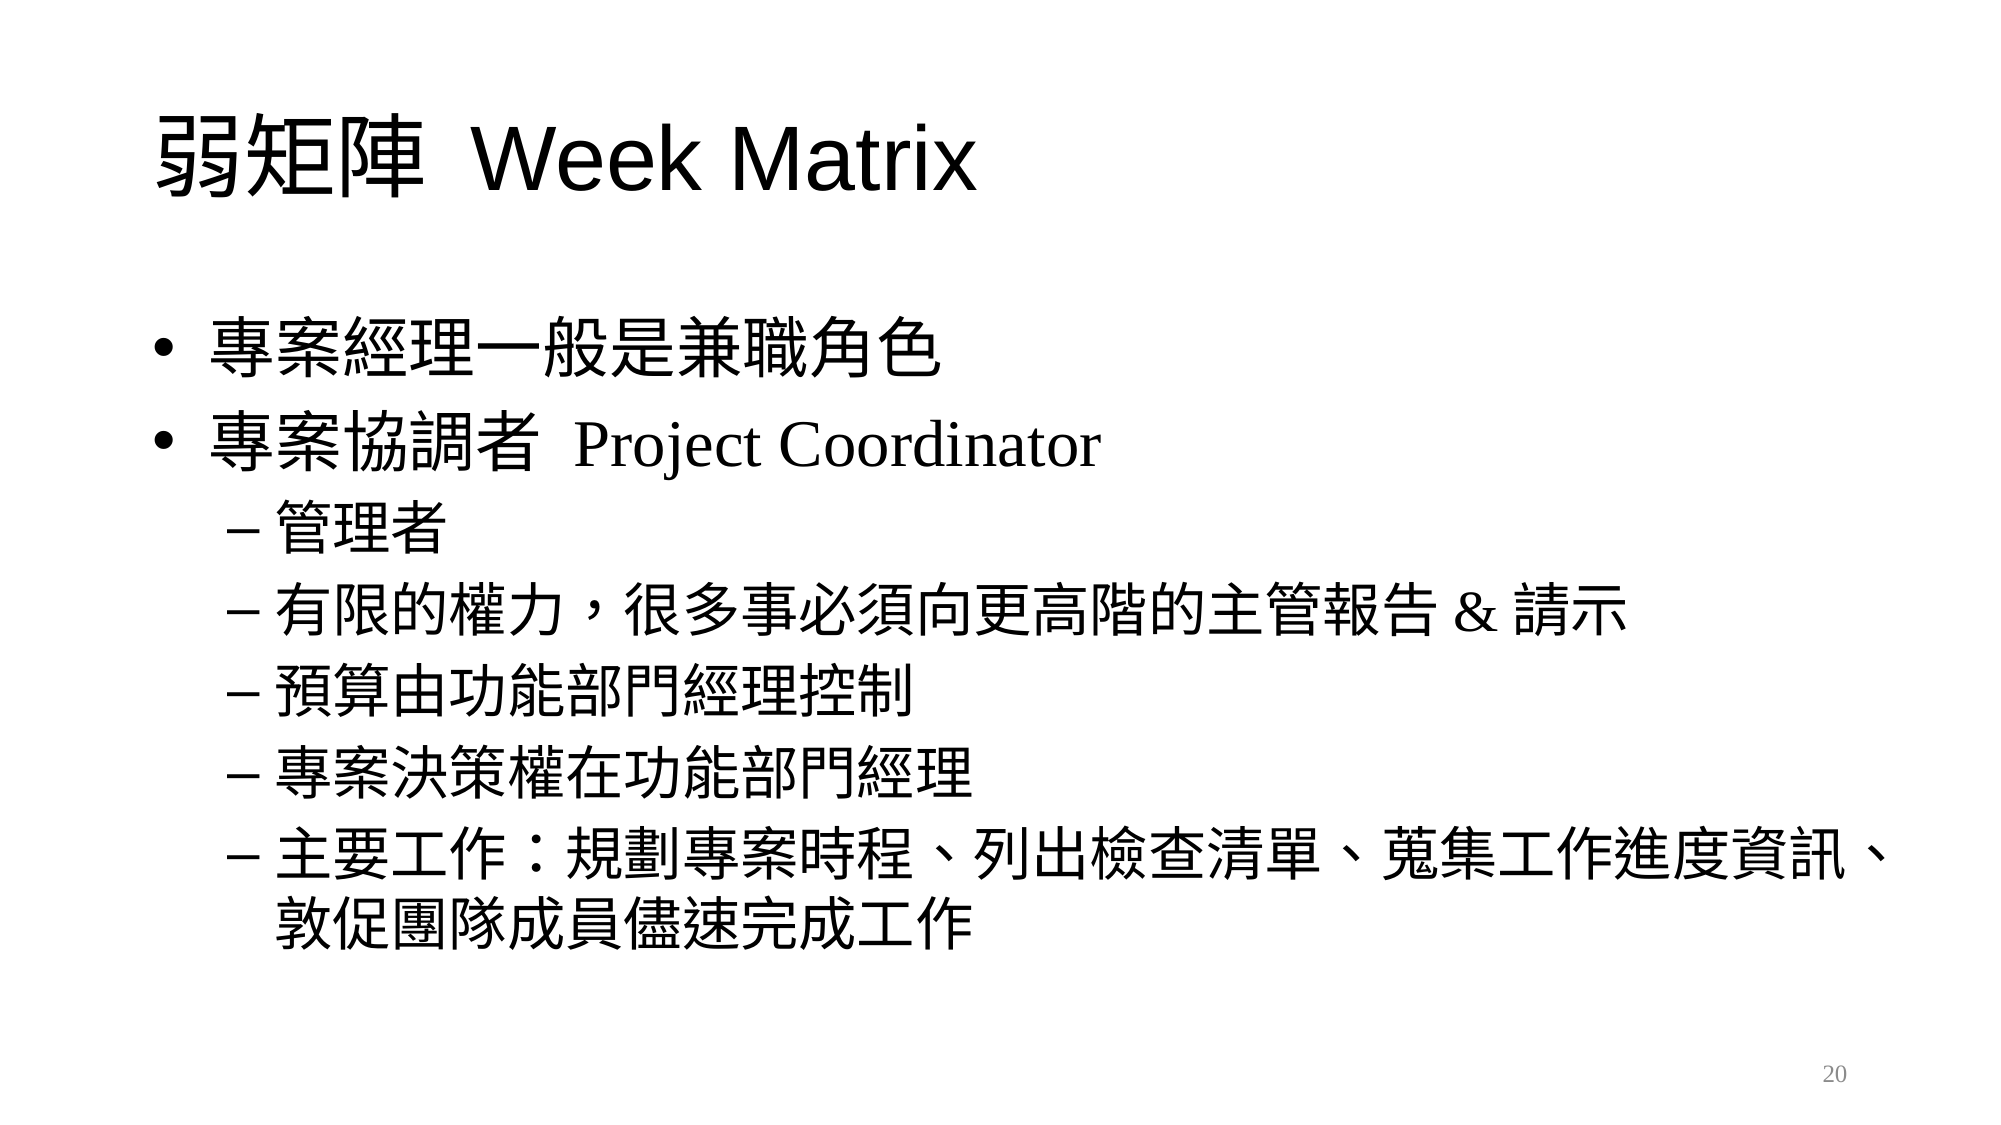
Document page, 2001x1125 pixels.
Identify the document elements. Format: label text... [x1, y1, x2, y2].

list 專案經理一般是兼職角色 專案協調者 Project Coordinator 管理者 有限的權力，很多事必須向更高階的主管報告&請示 預算由功能部門經理控制 專案決策權在功能部門經理 主要工作：規劃專案時程、列出檢查清單、蒐集工作進度資訊、敦促團隊成員儘速完成工作 [137, 298, 1863, 1013]
slide_number 20 [1325, 1042, 1863, 1103]
title 弱矩陣 Week Matrix [137, 45, 1863, 263]
